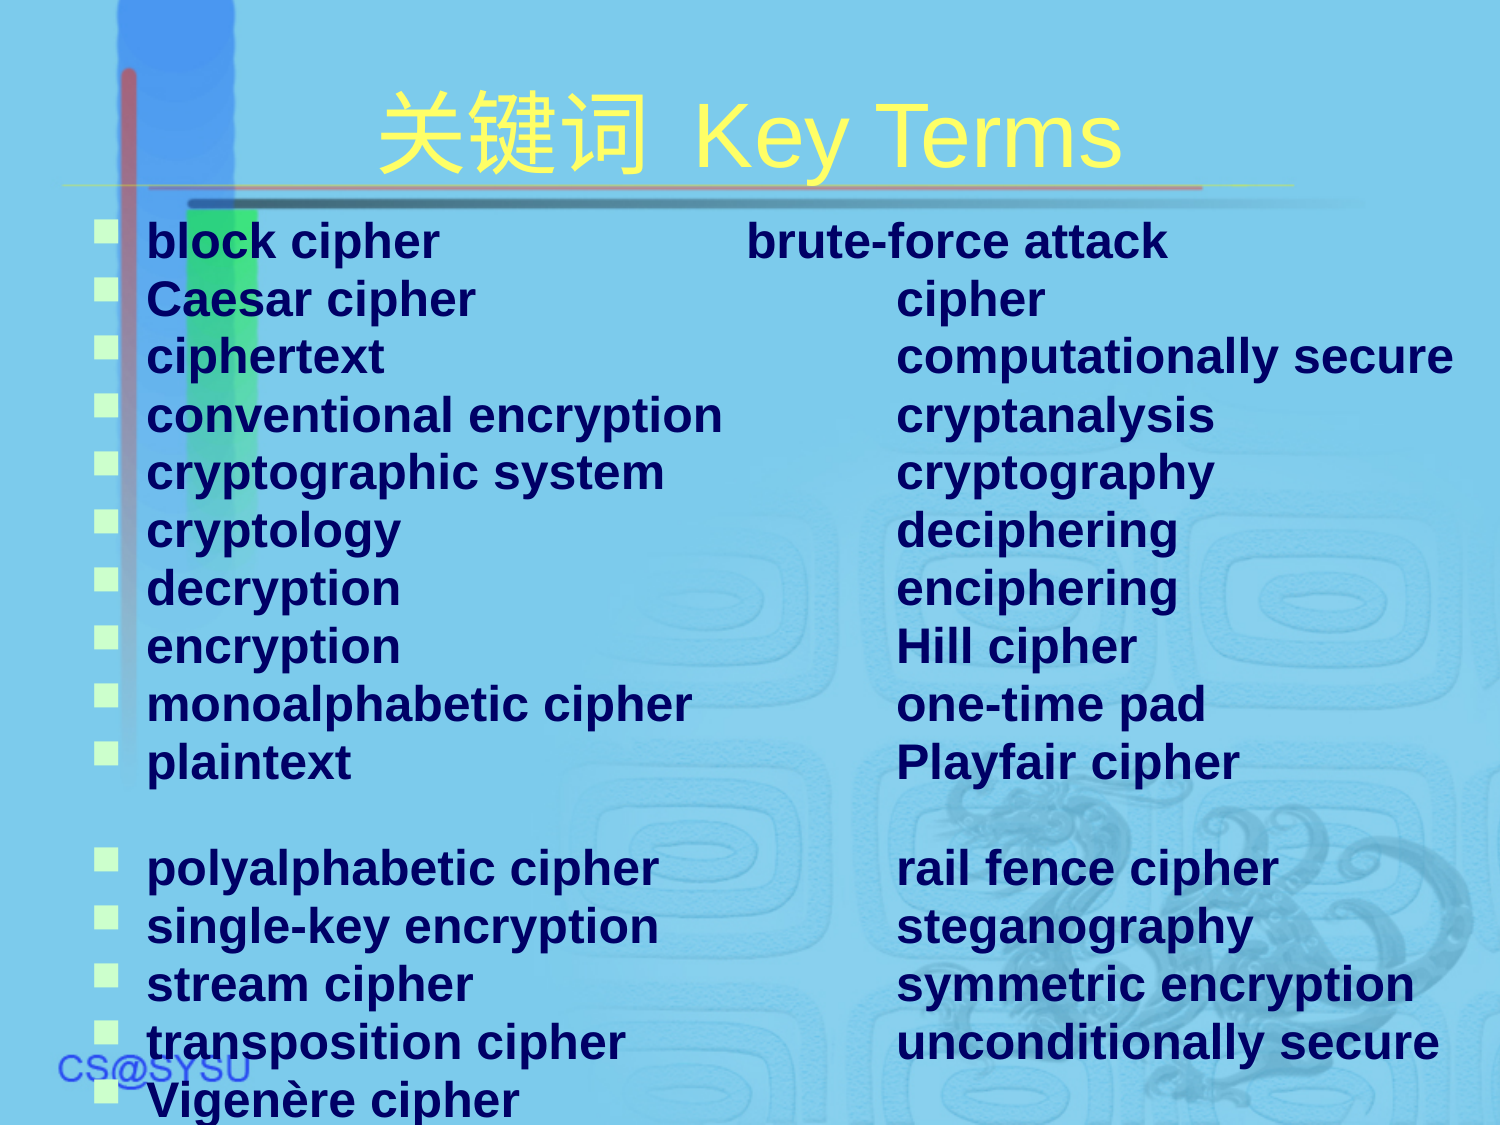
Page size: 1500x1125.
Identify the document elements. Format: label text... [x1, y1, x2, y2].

list block cipher brute-force attack Caesar cipher cipher ciphertext computationally secure conventional encryption cryptanalysis cryptographic system cryptography cryptology deciphering decryption enciphering encryption Hill cipher monoalphabetic cipher one-time pad plaintext Playfair cipher polyalphabetic cipher rail fence cipher single-key encryption steganography stream cipher symmetric encryption transposition cipher unconditionally secure Vigenère cipher [74, 212, 1500, 1125]
picture [0, 0, 1500, 1125]
title 关键词 Key Terms [49, 37, 1451, 226]
